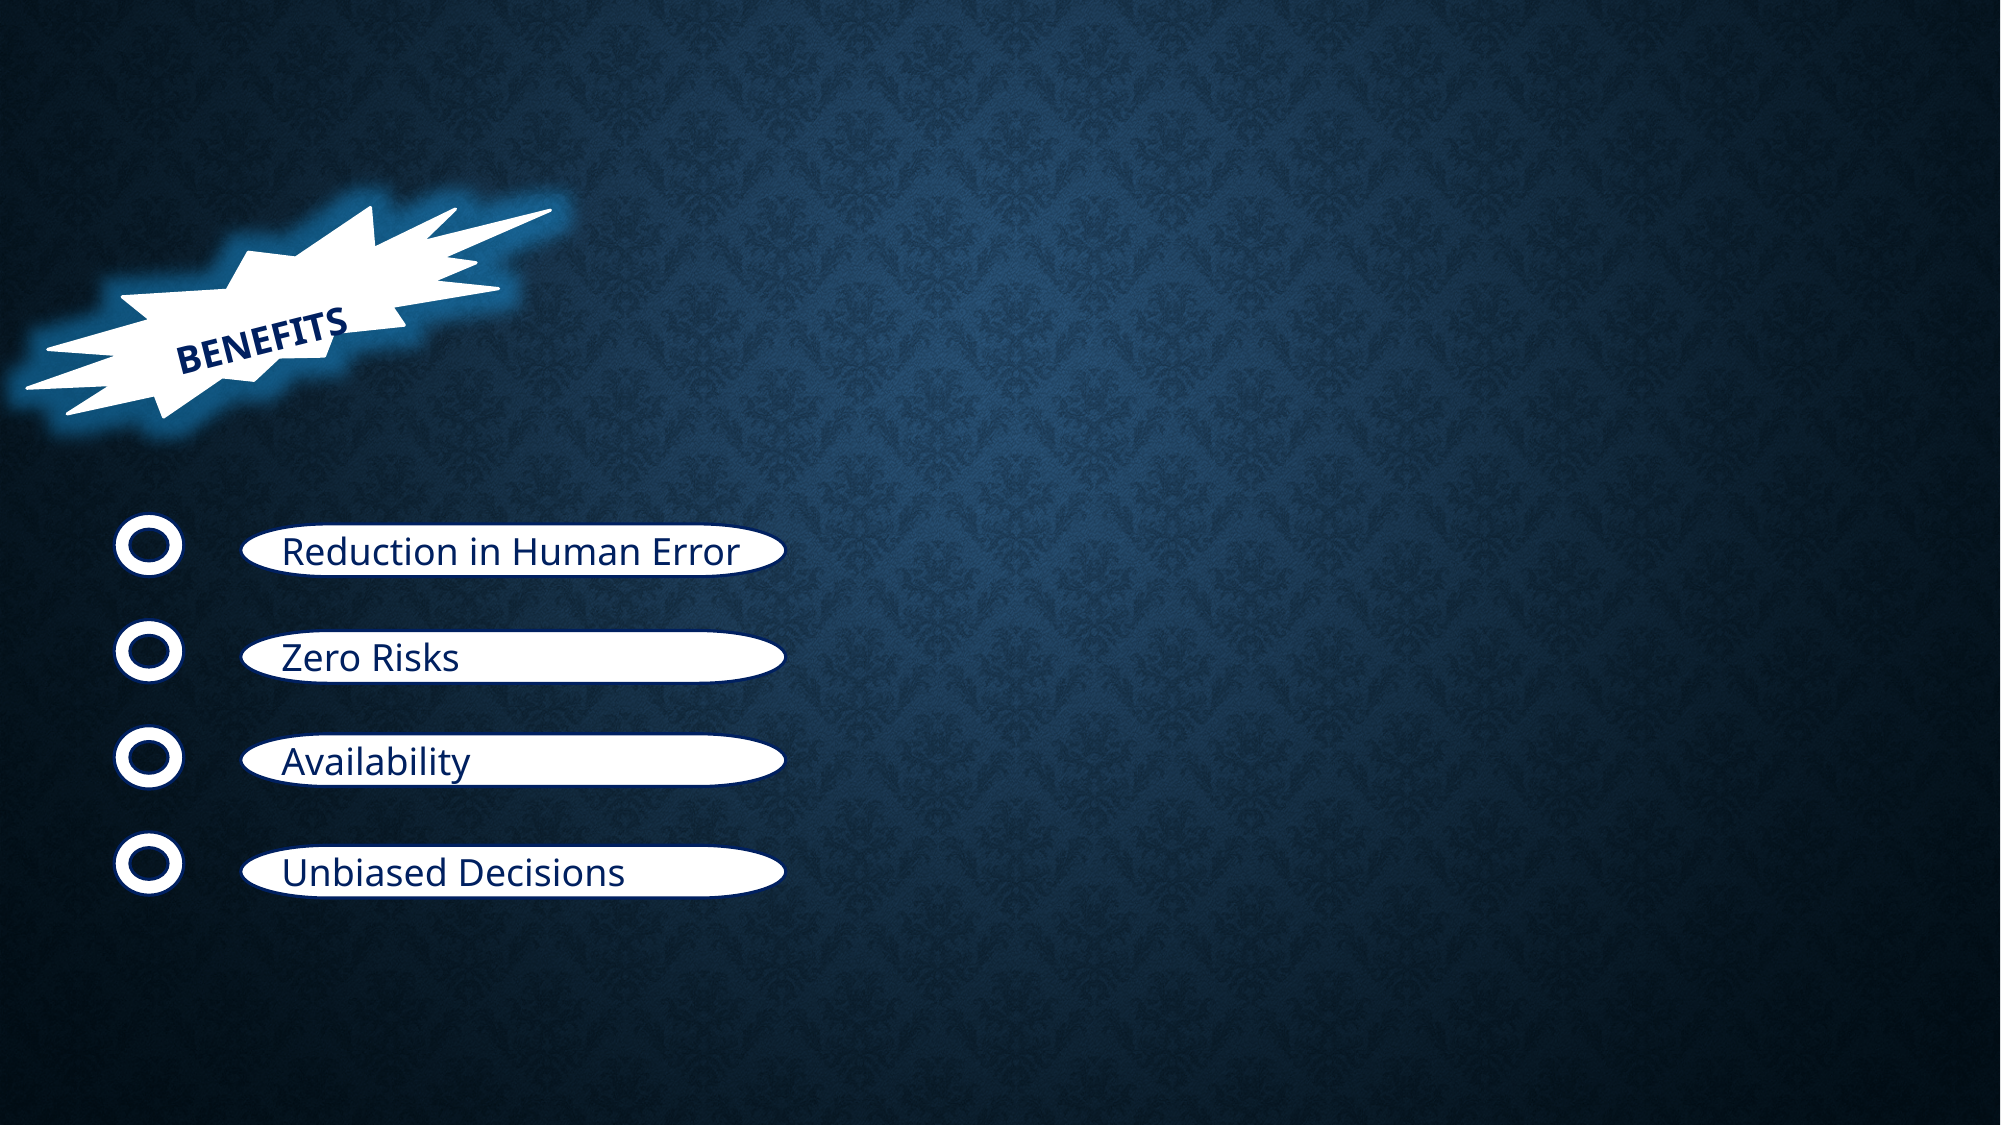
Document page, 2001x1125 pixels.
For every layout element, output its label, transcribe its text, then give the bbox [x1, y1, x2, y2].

text_box Zero Risks [239, 628, 788, 685]
text_box Reduction in Human Error [239, 522, 788, 579]
text_box [112, 617, 186, 685]
text_box Availability [239, 732, 788, 789]
text_box BENEFITSv [25, 206, 552, 419]
text_box [112, 830, 186, 897]
text_box [112, 511, 186, 579]
text_box [112, 724, 186, 791]
text_box Unbiased Decisions [239, 843, 788, 900]
